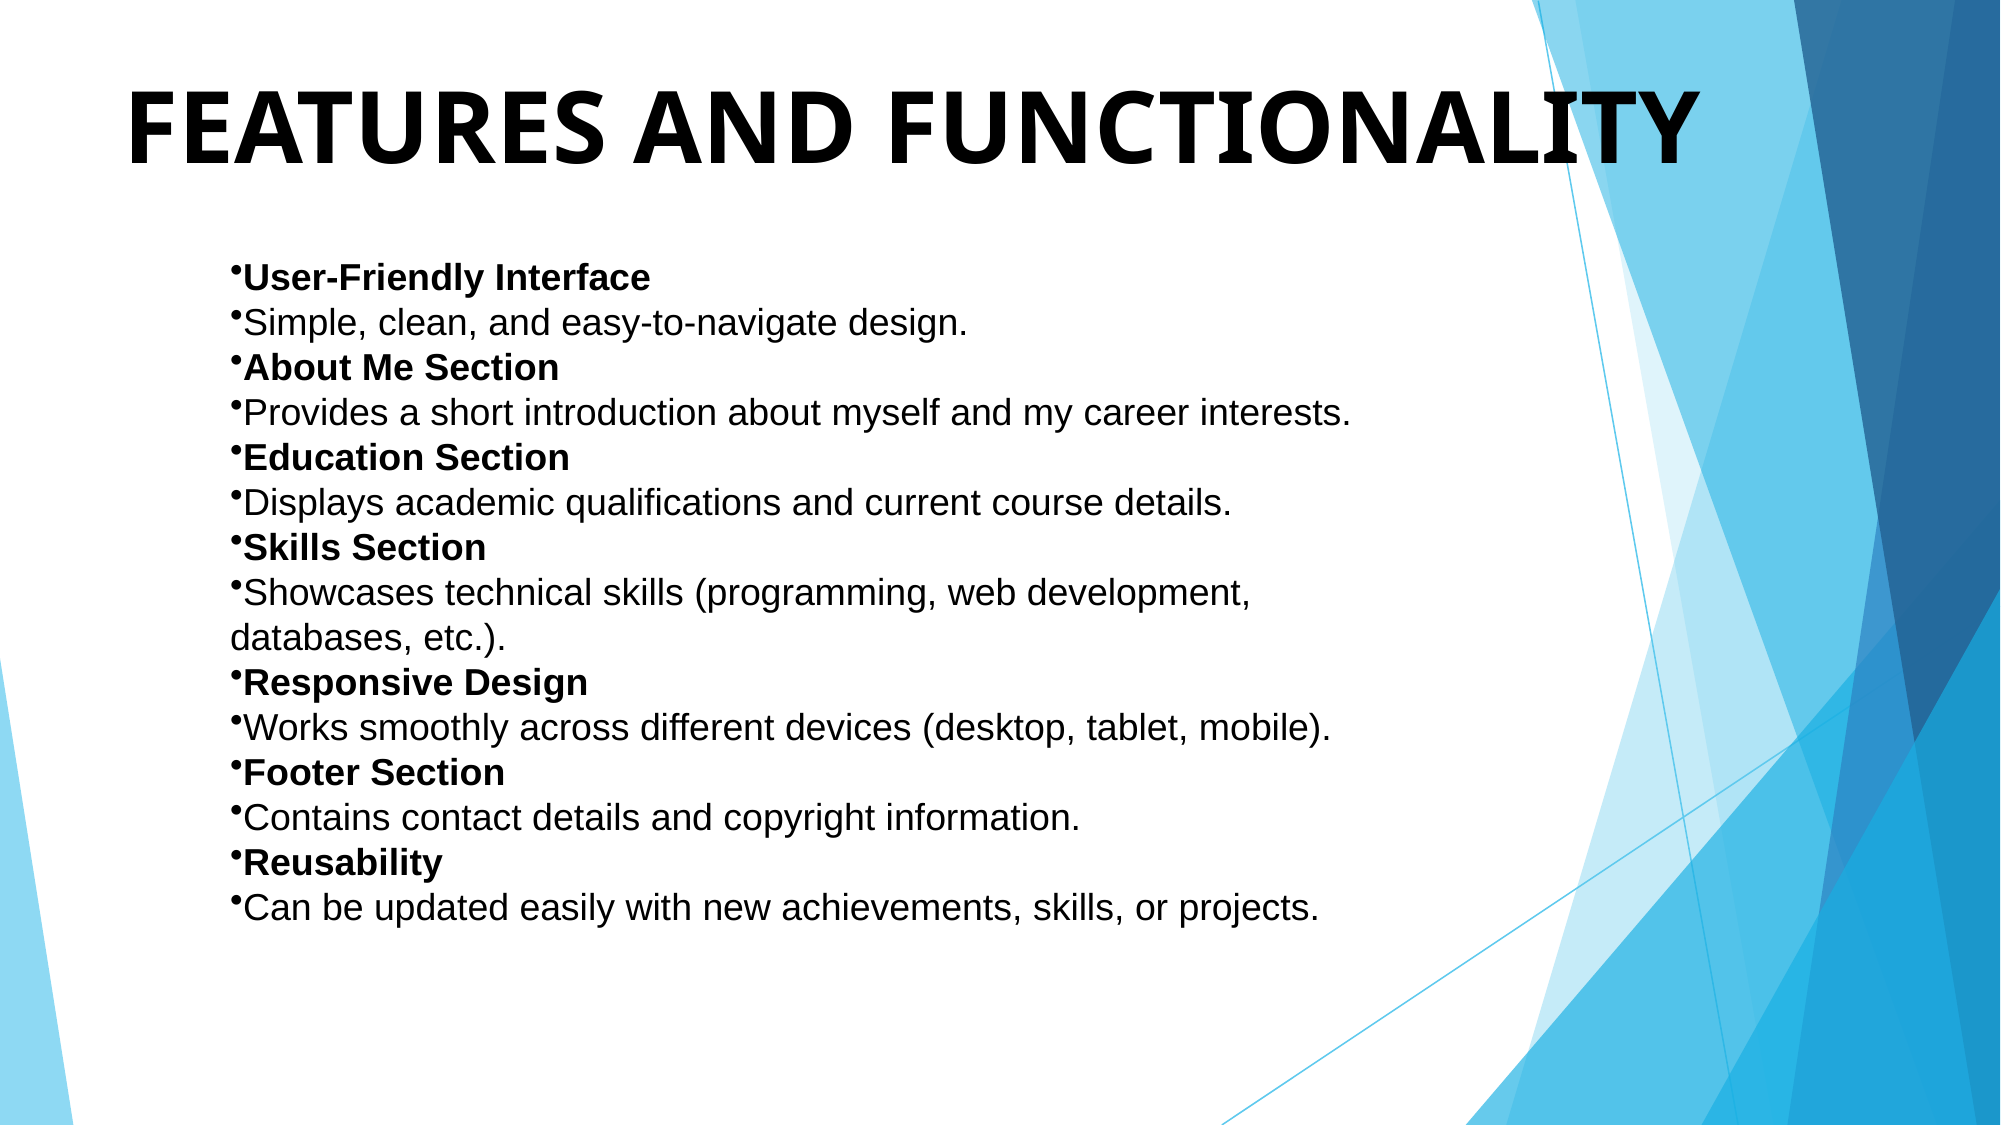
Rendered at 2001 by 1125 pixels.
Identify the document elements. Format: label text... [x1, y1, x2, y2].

title FEATURES AND FUNCTIONALITY [123, 63, 1877, 188]
text_box User-Friendly Interface Simple, clean, and easy-to-navigate design. About Me Section Provides a short introduction about myself and my career interests. Education Section Displays academic qualifications and current course details. Skills Section Showcases technical skills (programming, web development, databases, etc.). Responsive Design Works smoothly across different devices (desktop, tablet, mobile). Footer Section Contains contact details and copyright information. Reusability Can be updated easily with new achievements, skills, or projects. [214, 245, 1434, 981]
